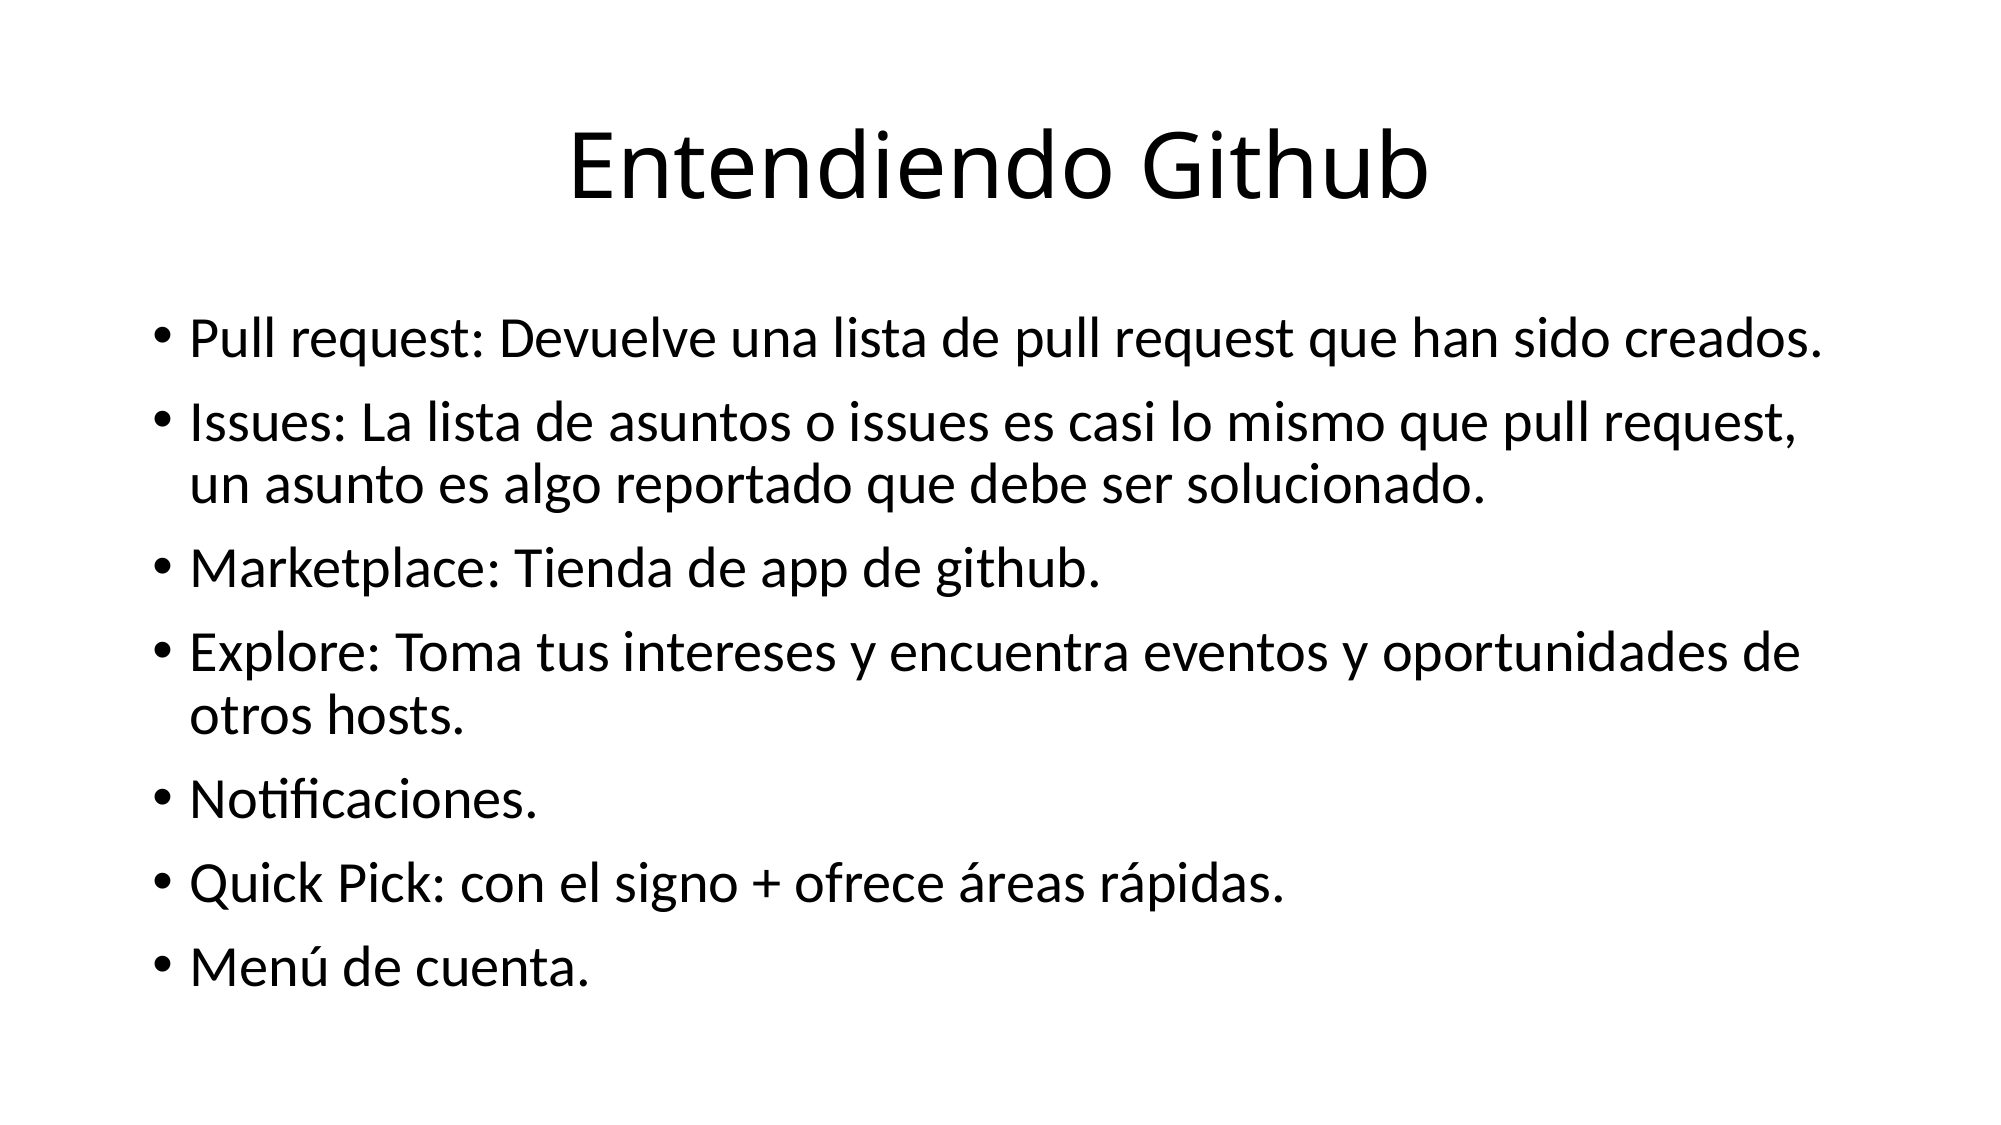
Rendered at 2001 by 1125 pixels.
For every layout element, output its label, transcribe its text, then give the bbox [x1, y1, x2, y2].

list Pull request: Devuelve una lista de pull request que han sido creados. Issues: La lista de asuntos o issues es casi lo mismo que pull request, un asunto es algo reportado que debe ser solucionado. Marketplace: Tienda de app de github. Explore: Toma tus intereses y encuentra eventos y oportunidades de otros hosts. Notificaciones. Quick Pick: con el signo + ofrece áreas rápidas. Menú de cuenta. [137, 299, 1863, 1014]
title Entendiendo Github [137, 59, 1863, 278]
